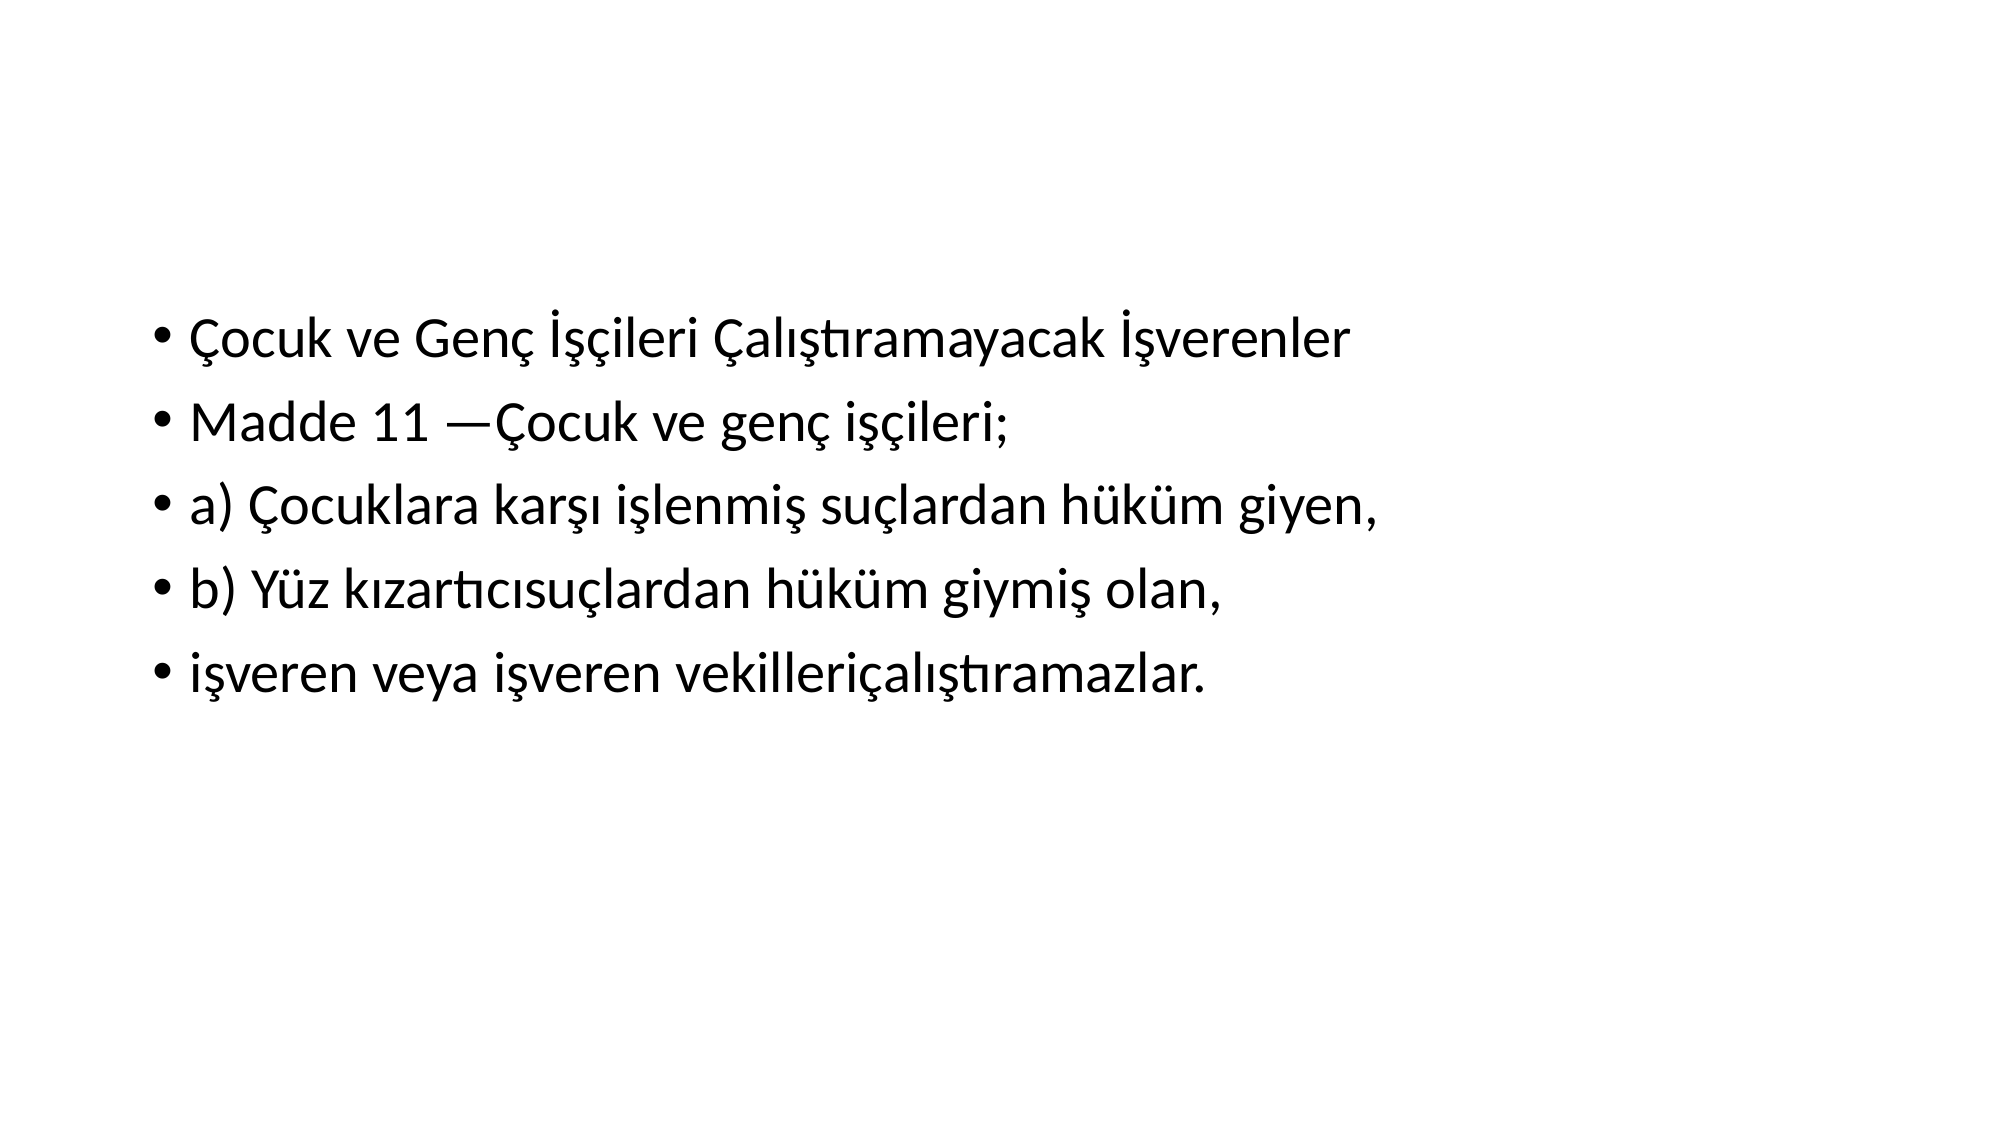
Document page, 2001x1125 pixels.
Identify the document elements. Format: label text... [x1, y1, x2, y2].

list Çocuk ve Genç İşçileri Çalıştıramayacak İşverenler Madde 11 —Çocuk ve genç işçileri; a) Çocuklara karşı işlenmiş suçlardan hüküm giyen, b) Yüz kızartıcısuçlardan hüküm giymiş olan, işveren veya işveren vekilleriçalıştıramazlar. [137, 299, 1863, 1014]
